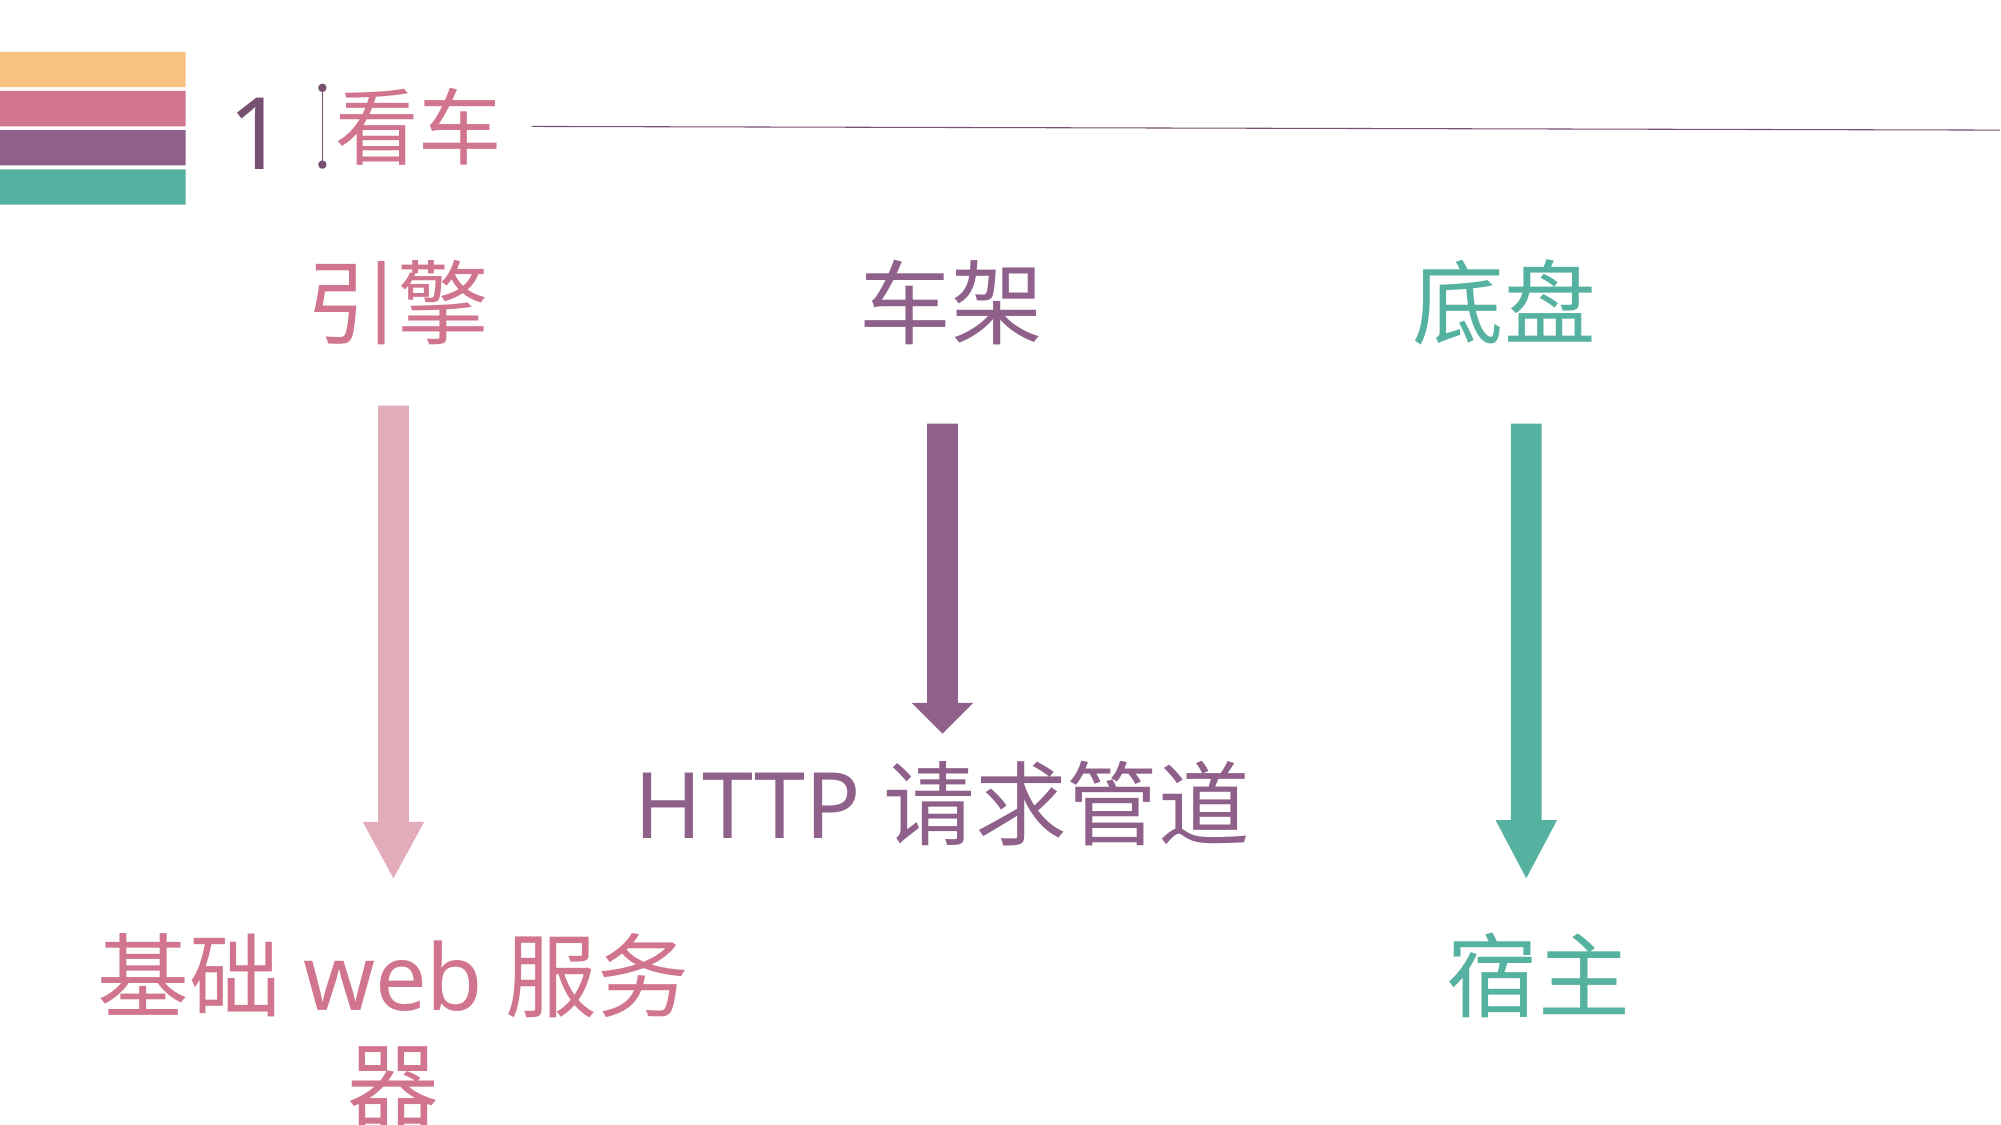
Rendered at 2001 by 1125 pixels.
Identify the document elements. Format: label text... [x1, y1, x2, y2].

text_box 引擎 [288, 238, 505, 364]
text_box 看车 [320, 68, 662, 183]
text_box 宿主 [1423, 910, 1654, 1036]
text_box 1 [186, 62, 363, 197]
text_box 车架 [827, 238, 1058, 364]
text_box [361, 404, 426, 881]
text_box 底盘 [1380, 238, 1611, 364]
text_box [0, 51, 186, 205]
text_box [1493, 422, 1559, 881]
text_box [909, 422, 976, 736]
text_box HTTP请求管道 [611, 739, 1274, 864]
text_box 基础web服务器 [57, 910, 730, 1125]
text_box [531, 126, 2000, 131]
